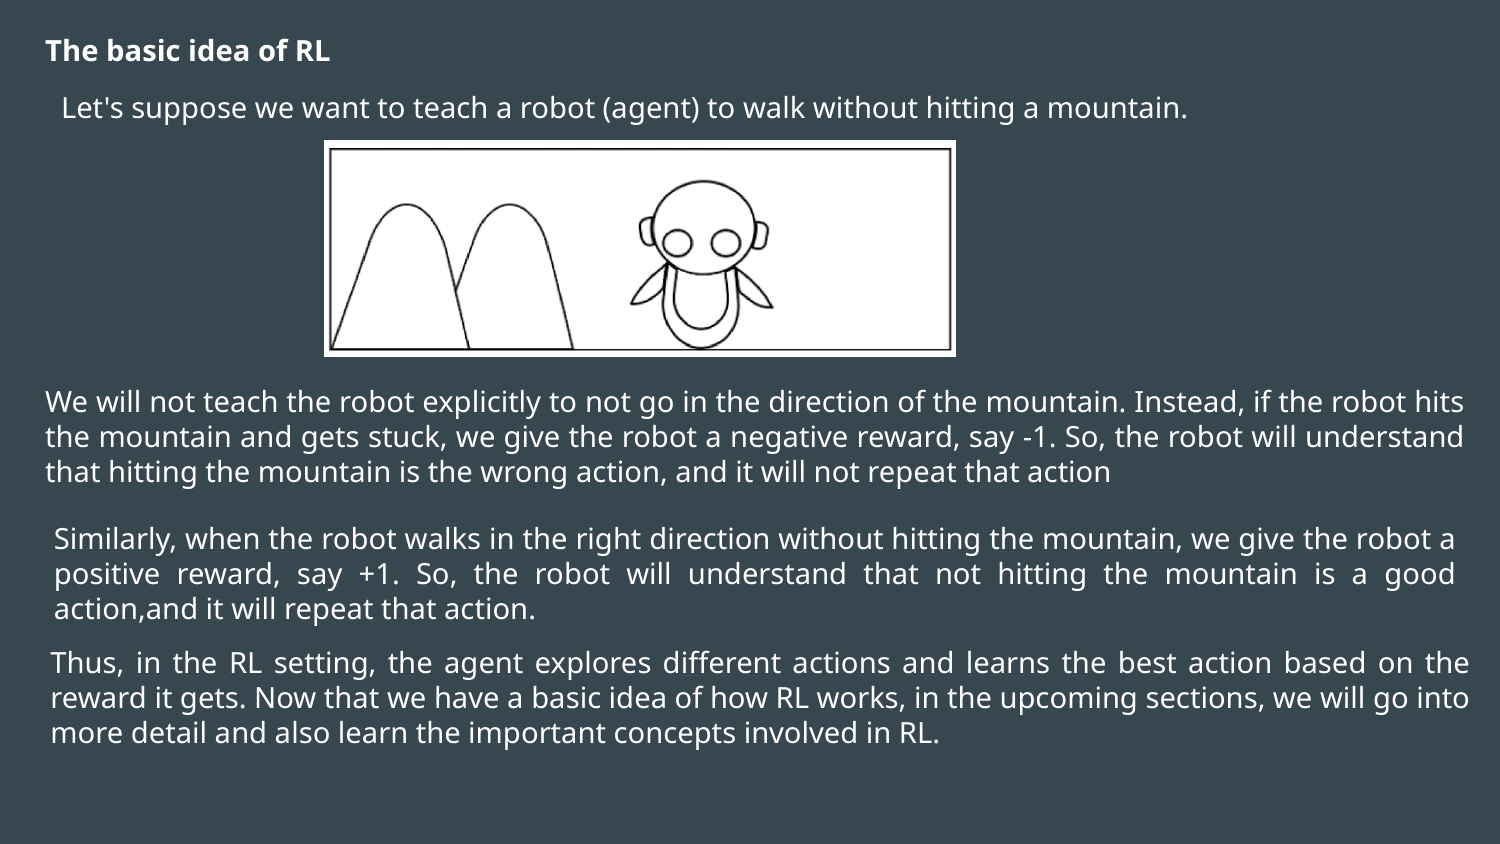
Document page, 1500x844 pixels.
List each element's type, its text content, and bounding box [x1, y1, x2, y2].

picture [324, 140, 956, 357]
text_box We will not teach the robot explicitly to not go in the direction of the mountain. Instead, if the robot hits the mountain and gets stuck, we give the robot a negative reward, say -1. So, the robot will understand that hitting the mountain is the wrong action, and it will not repeat that action [30, 368, 1481, 504]
text_box Thus, in the RL setting, the agent explores different actions and learns the best action based on the reward it gets. Now that we have a basic idea of how RL works, in the upcoming sections, we will go into more detail and also learn the important concepts involved in RL. [35, 629, 1487, 765]
text_box Similarly, when the robot walks in the right direction without hitting the mountain, we give the robot a positive reward, say +1. So, the robot will understand that not hitting the mountain is a good action,and it will repeat that action. [38, 505, 1473, 629]
text_box Let's suppose we want to teach a robot (agent) to walk without hitting a mountain. [46, 74, 1433, 140]
text_box The basic idea of RL [30, 17, 523, 83]
